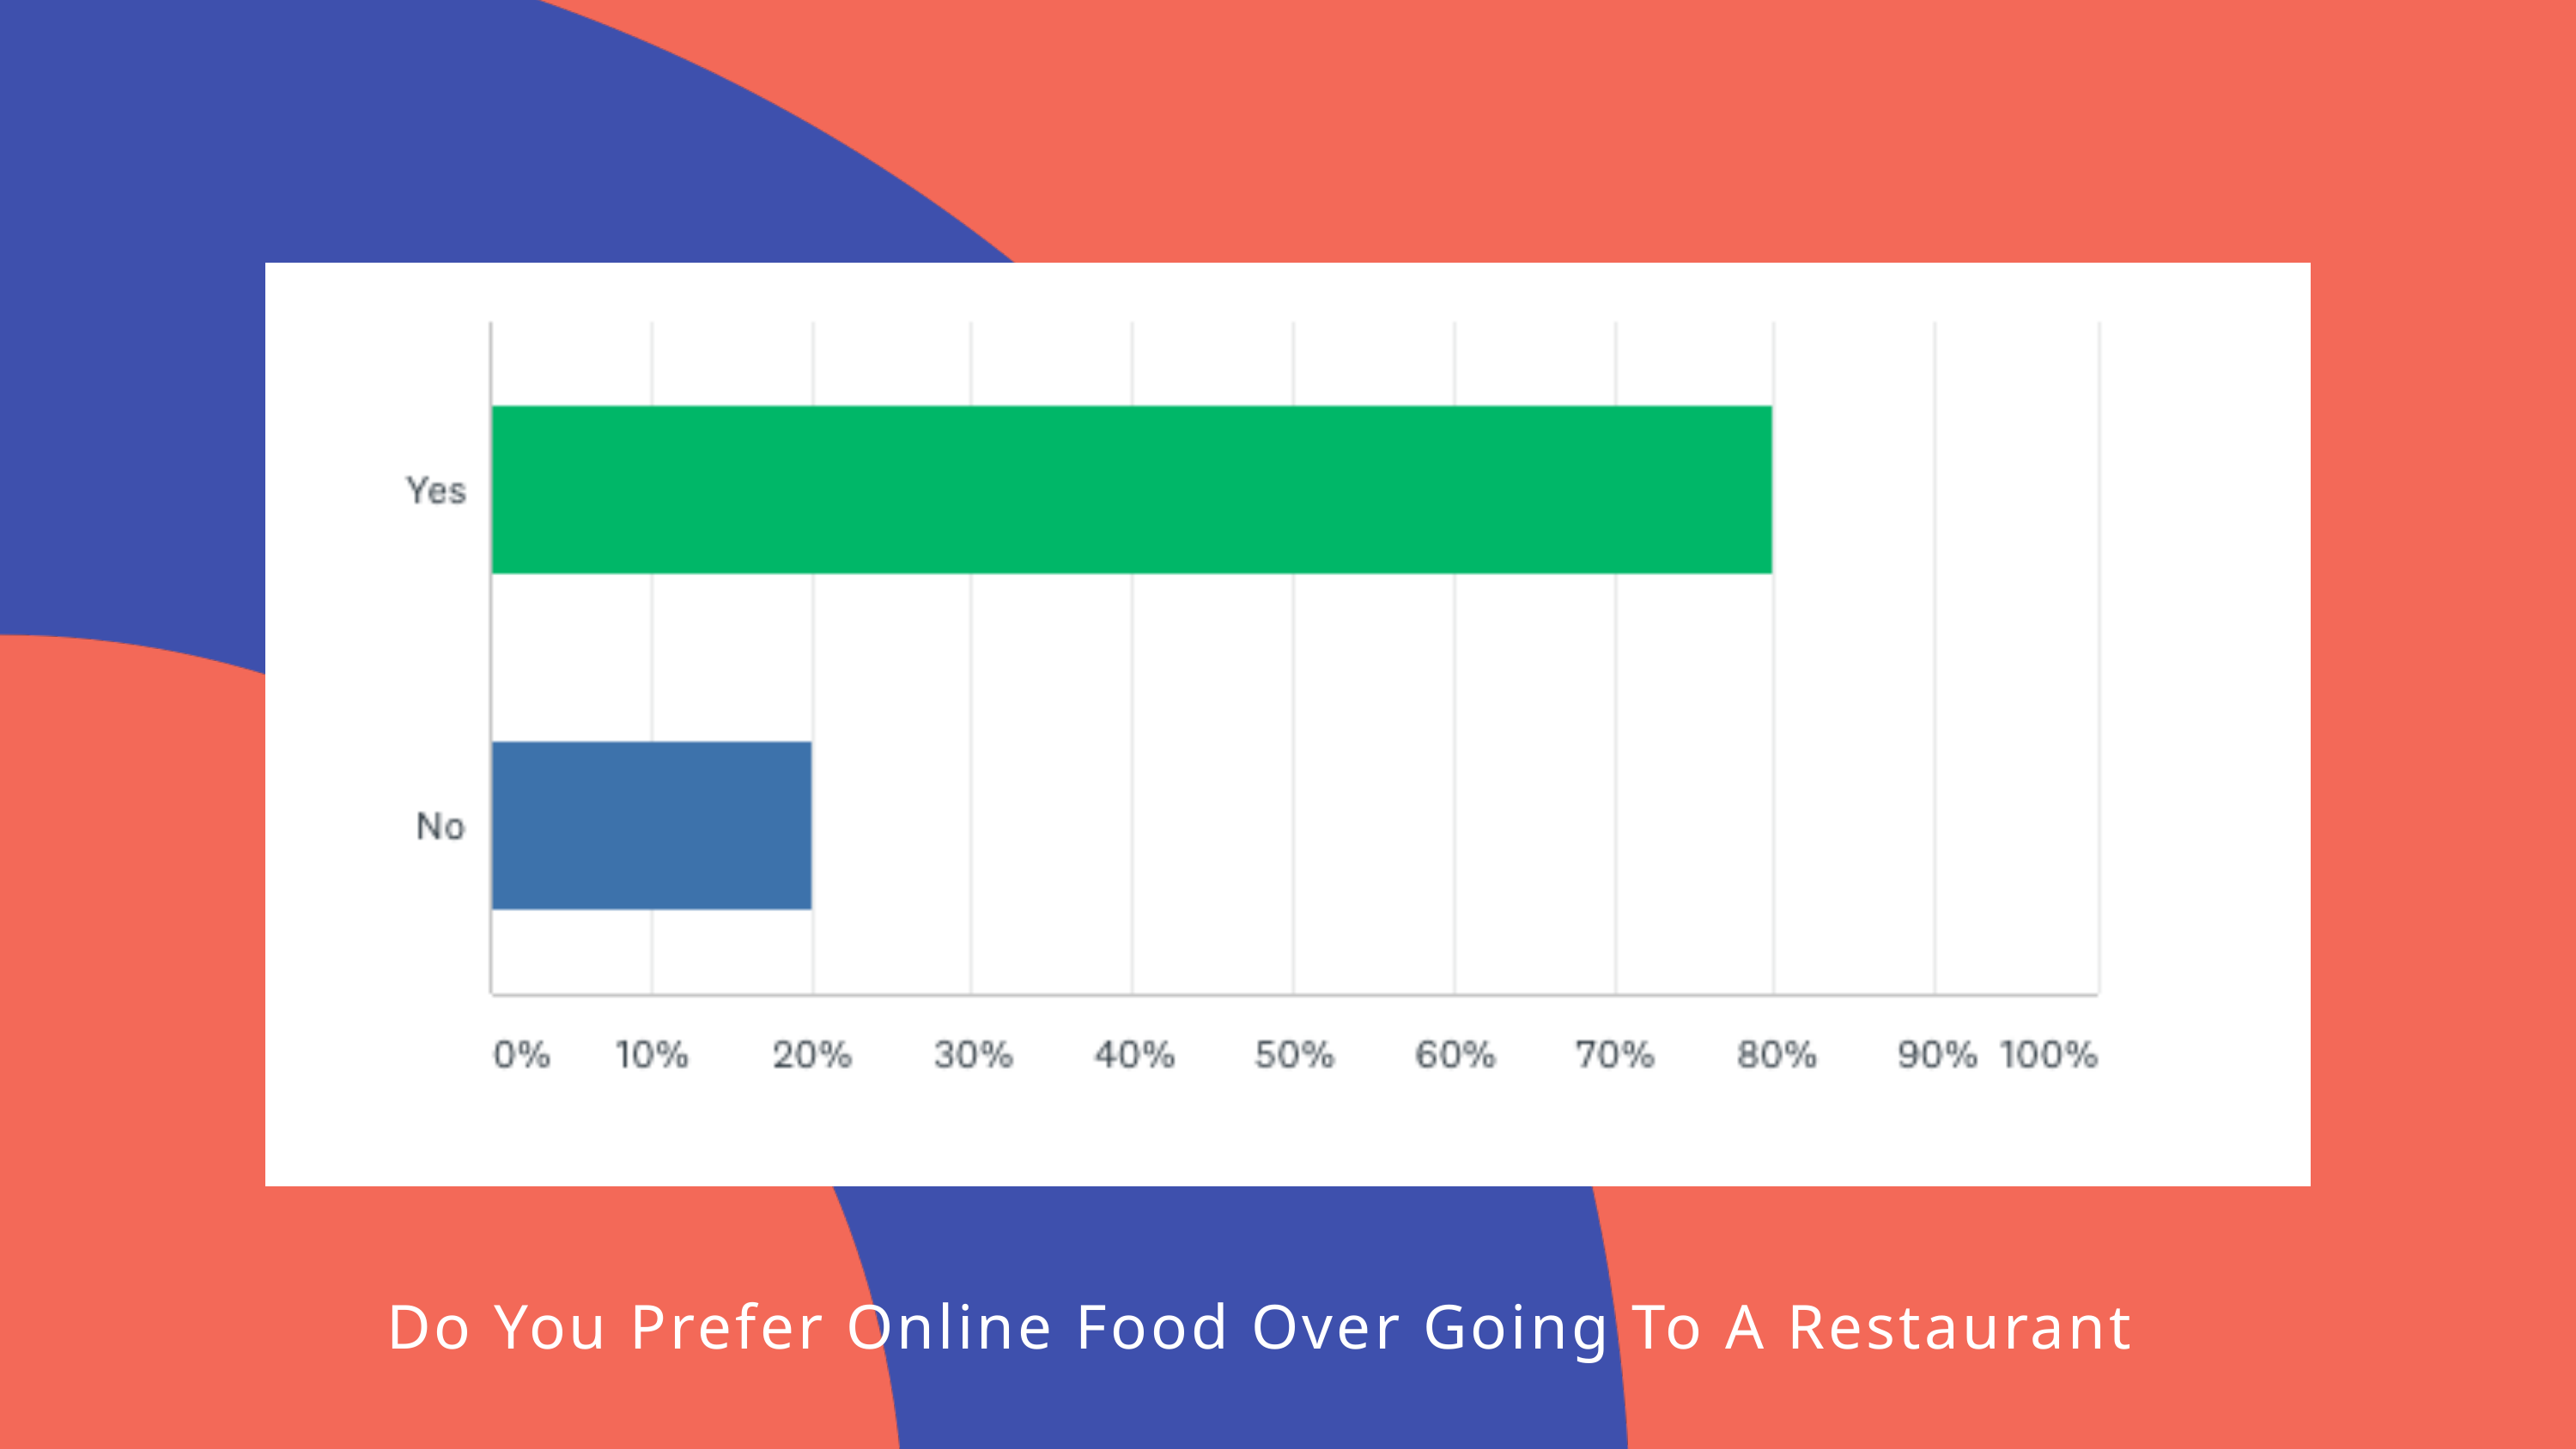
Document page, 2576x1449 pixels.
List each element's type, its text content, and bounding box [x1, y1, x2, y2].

picture [0, 0, 2311, 1449]
text_box Do You Prefer Online Food Over Going To A Restaurant [1635, 1282, 2351, 1361]
